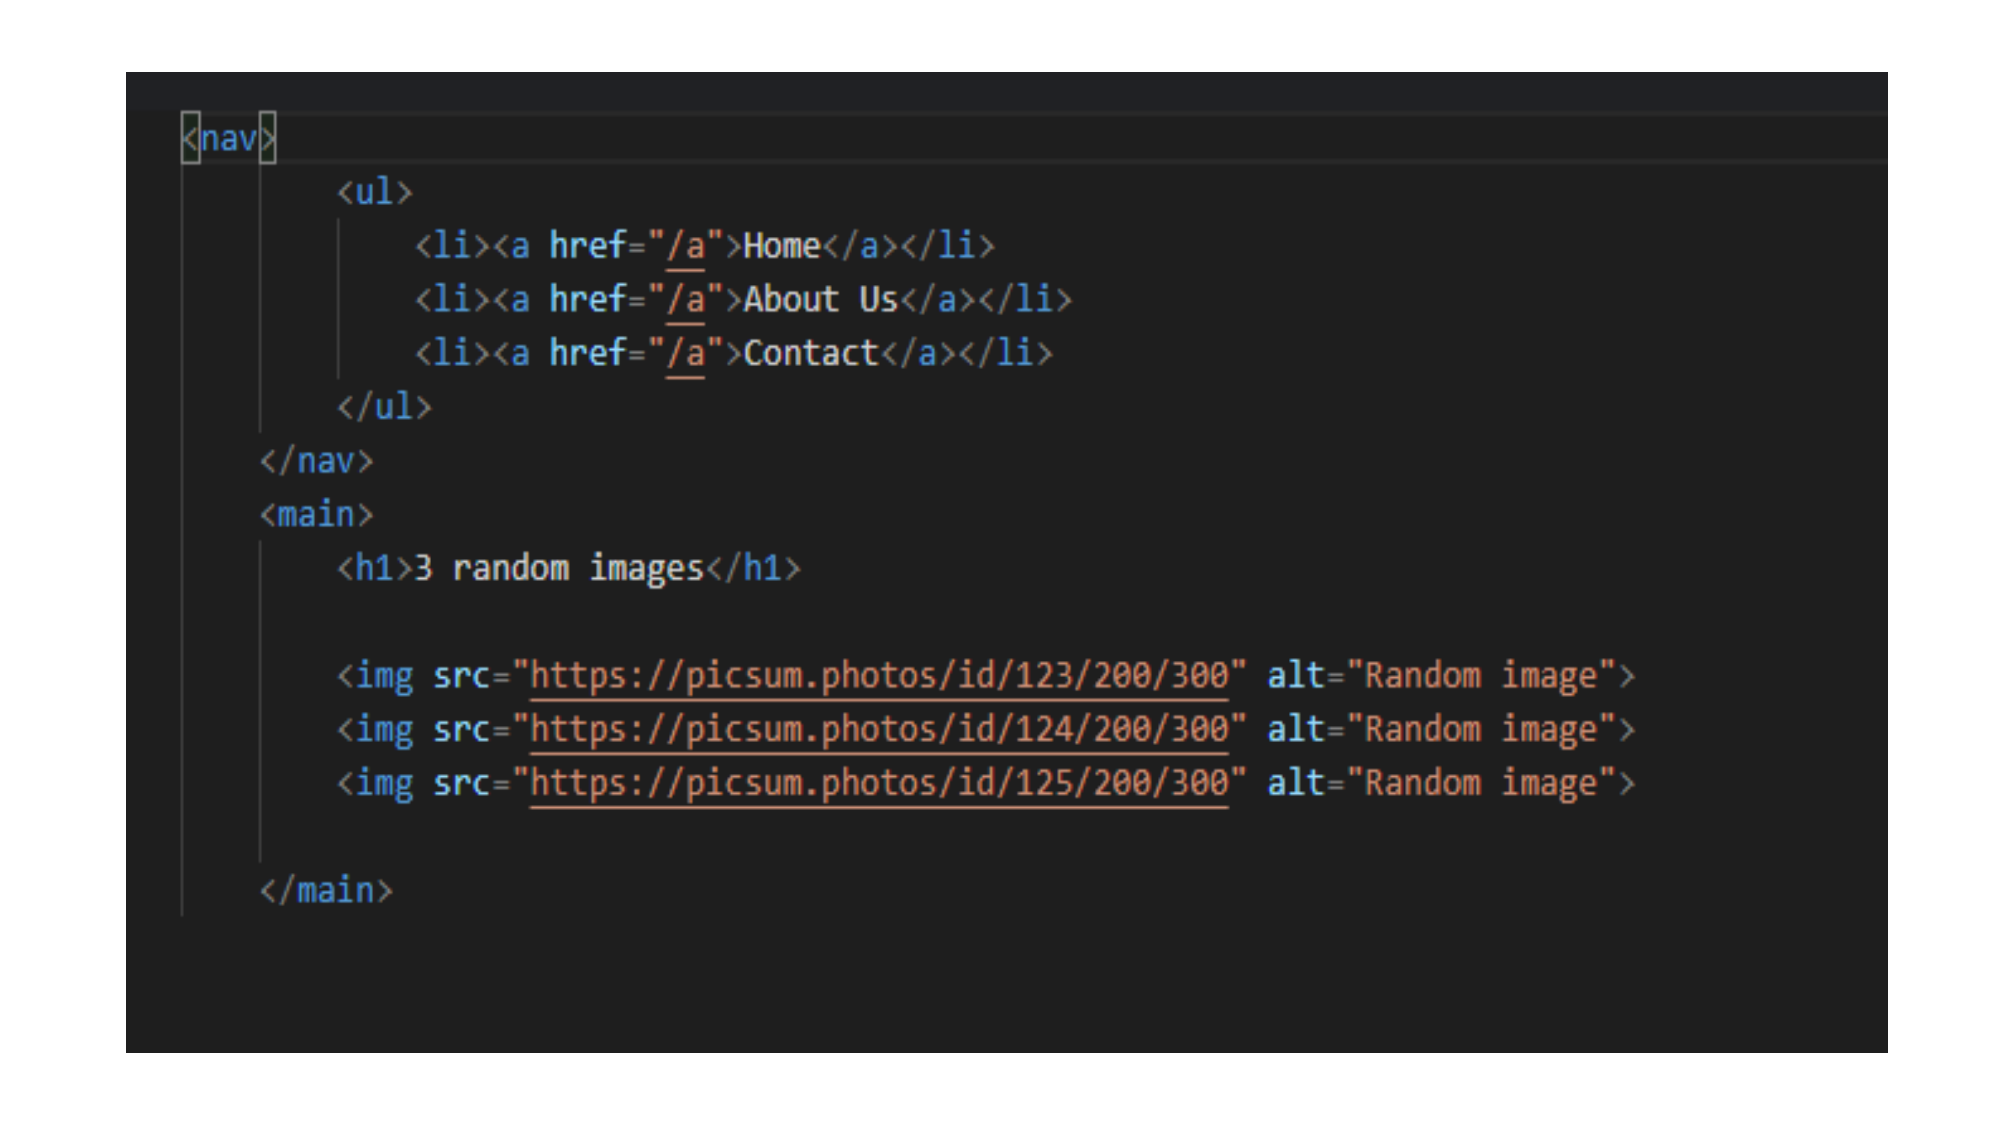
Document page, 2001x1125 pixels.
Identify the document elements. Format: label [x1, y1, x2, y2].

list [126, 72, 1888, 1053]
